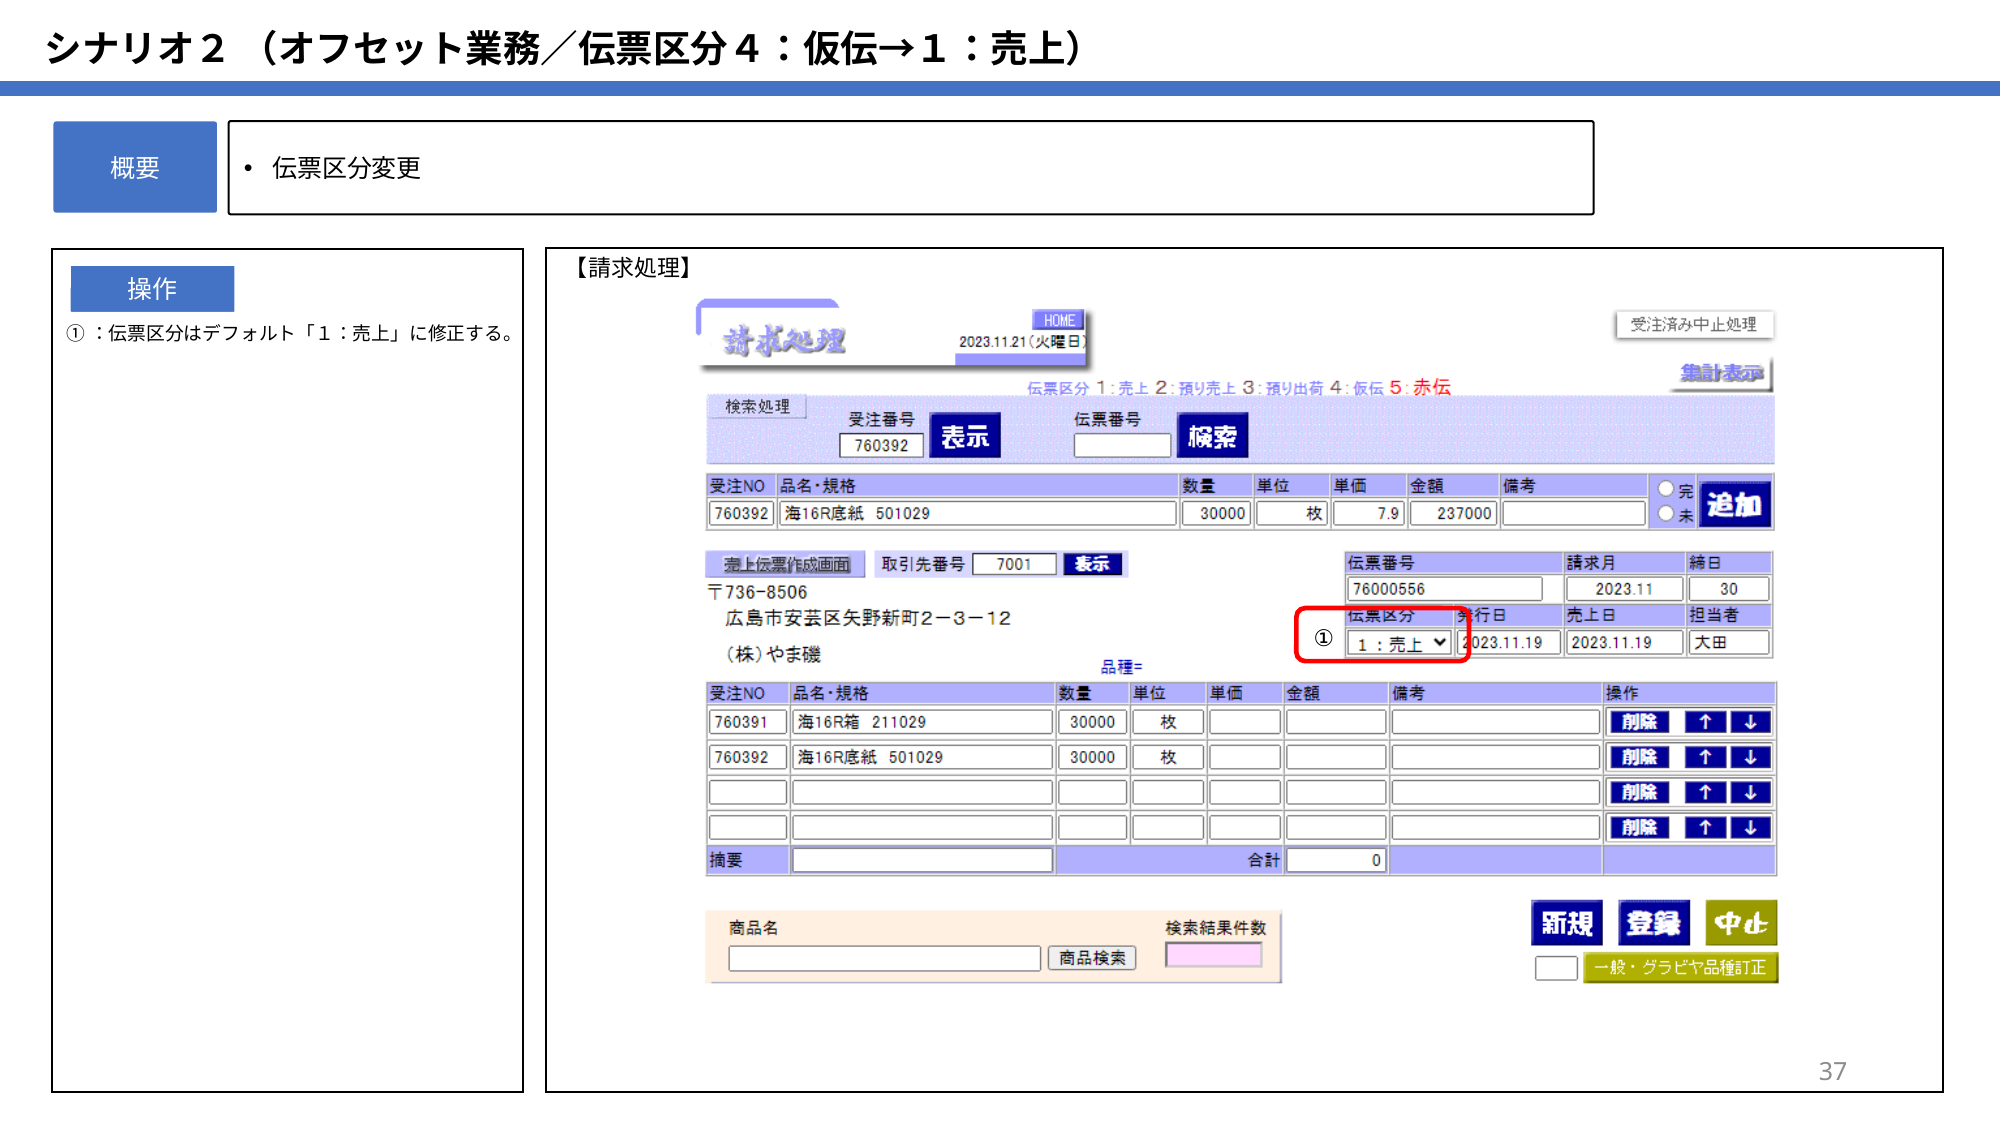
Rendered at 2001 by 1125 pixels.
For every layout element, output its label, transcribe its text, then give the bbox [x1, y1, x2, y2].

text_box 【請求処理】 [550, 246, 958, 289]
text_box ①：伝票区分はデフォルト「１：売上」に修正する。 [51, 314, 519, 420]
picture [687, 291, 1844, 1033]
text_box 操作 [67, 262, 238, 314]
text_box シナリオ２ （オフセット業務／伝票区分４：仮伝→１：売上） [29, 11, 1479, 88]
text_box 伝票区分変更 [227, 120, 1595, 216]
text_box [545, 247, 1944, 1093]
text_box 概要 [50, 118, 221, 216]
text_box [51, 248, 524, 1093]
slide_number 37 [1412, 1042, 1863, 1103]
